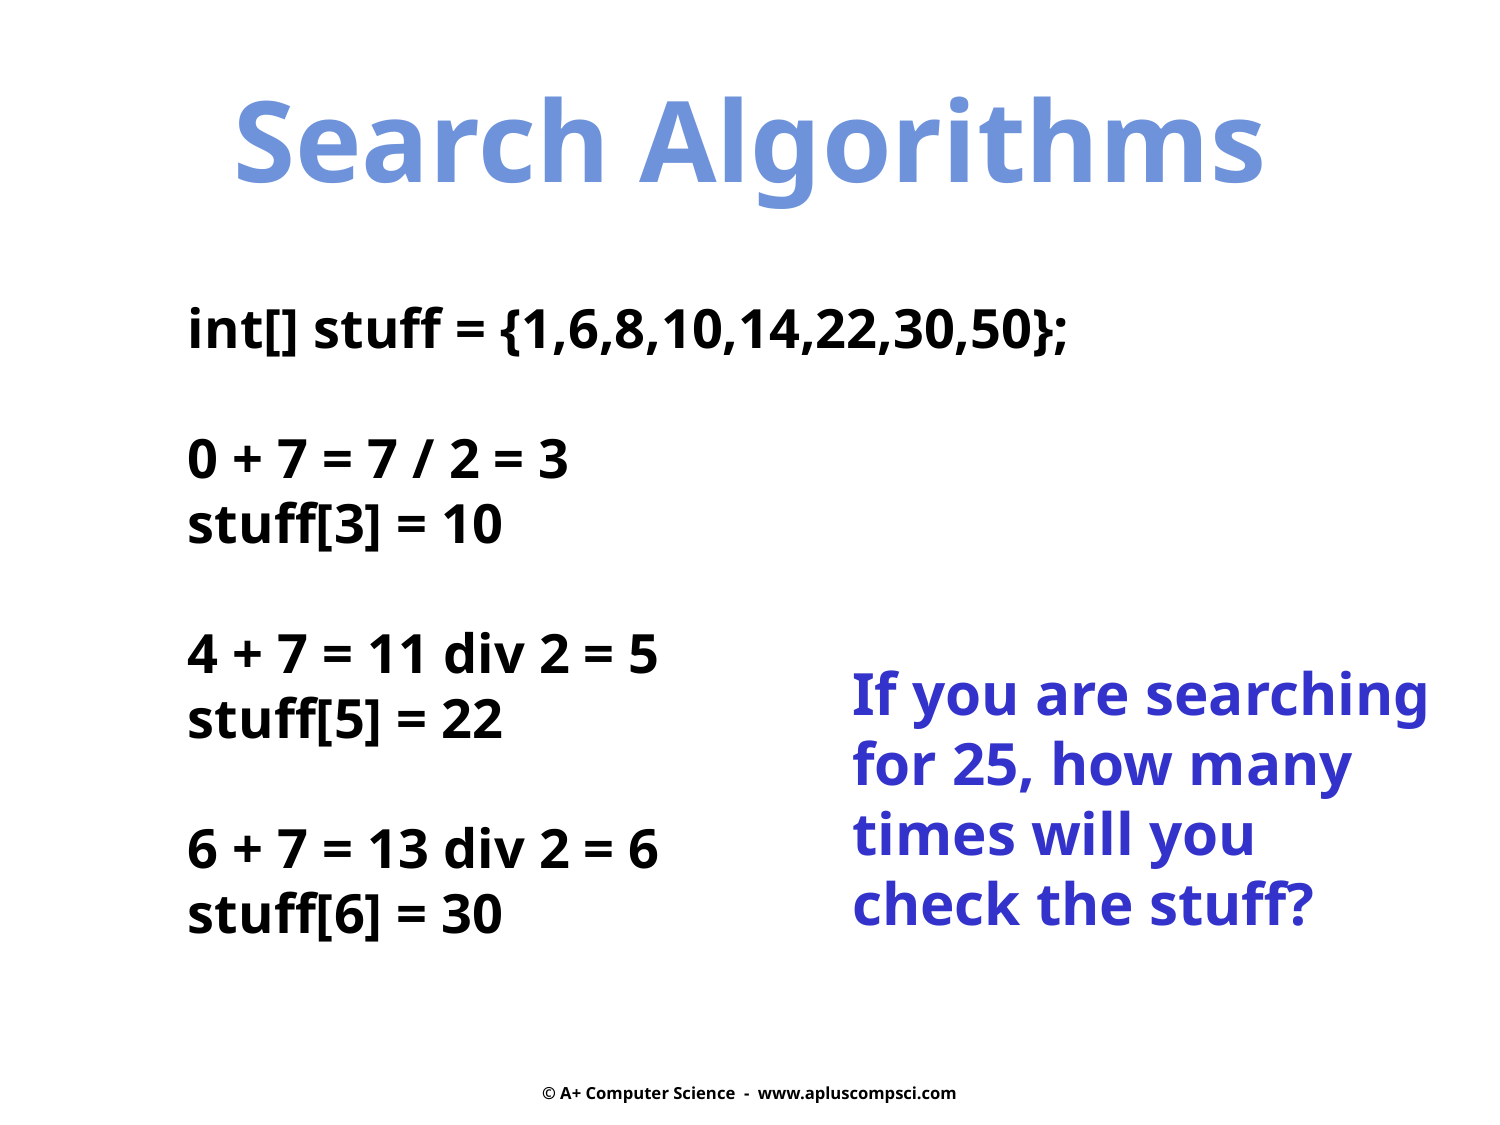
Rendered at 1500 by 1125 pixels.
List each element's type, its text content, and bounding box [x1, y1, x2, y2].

text_box int[] stuff = {1,6,8,10,14,22,30,50}; 0 + 7 = 7 / 2 = 3 stuff[3] = 10 4 + 7 = 11 div 2 = 5 stuff[5] = 22 6 + 7 = 13 div 2 = 6 stuff[6] = 30 [173, 287, 1086, 1032]
text_box [800, 274, 1363, 361]
text_box Search Algorithms [0, 62, 1500, 213]
footer © A+ Computer Science - www.apluscompsci.com [512, 1032, 988, 1101]
text_box If you are searching for 25, how many times will you check the stuff? [837, 649, 1450, 945]
